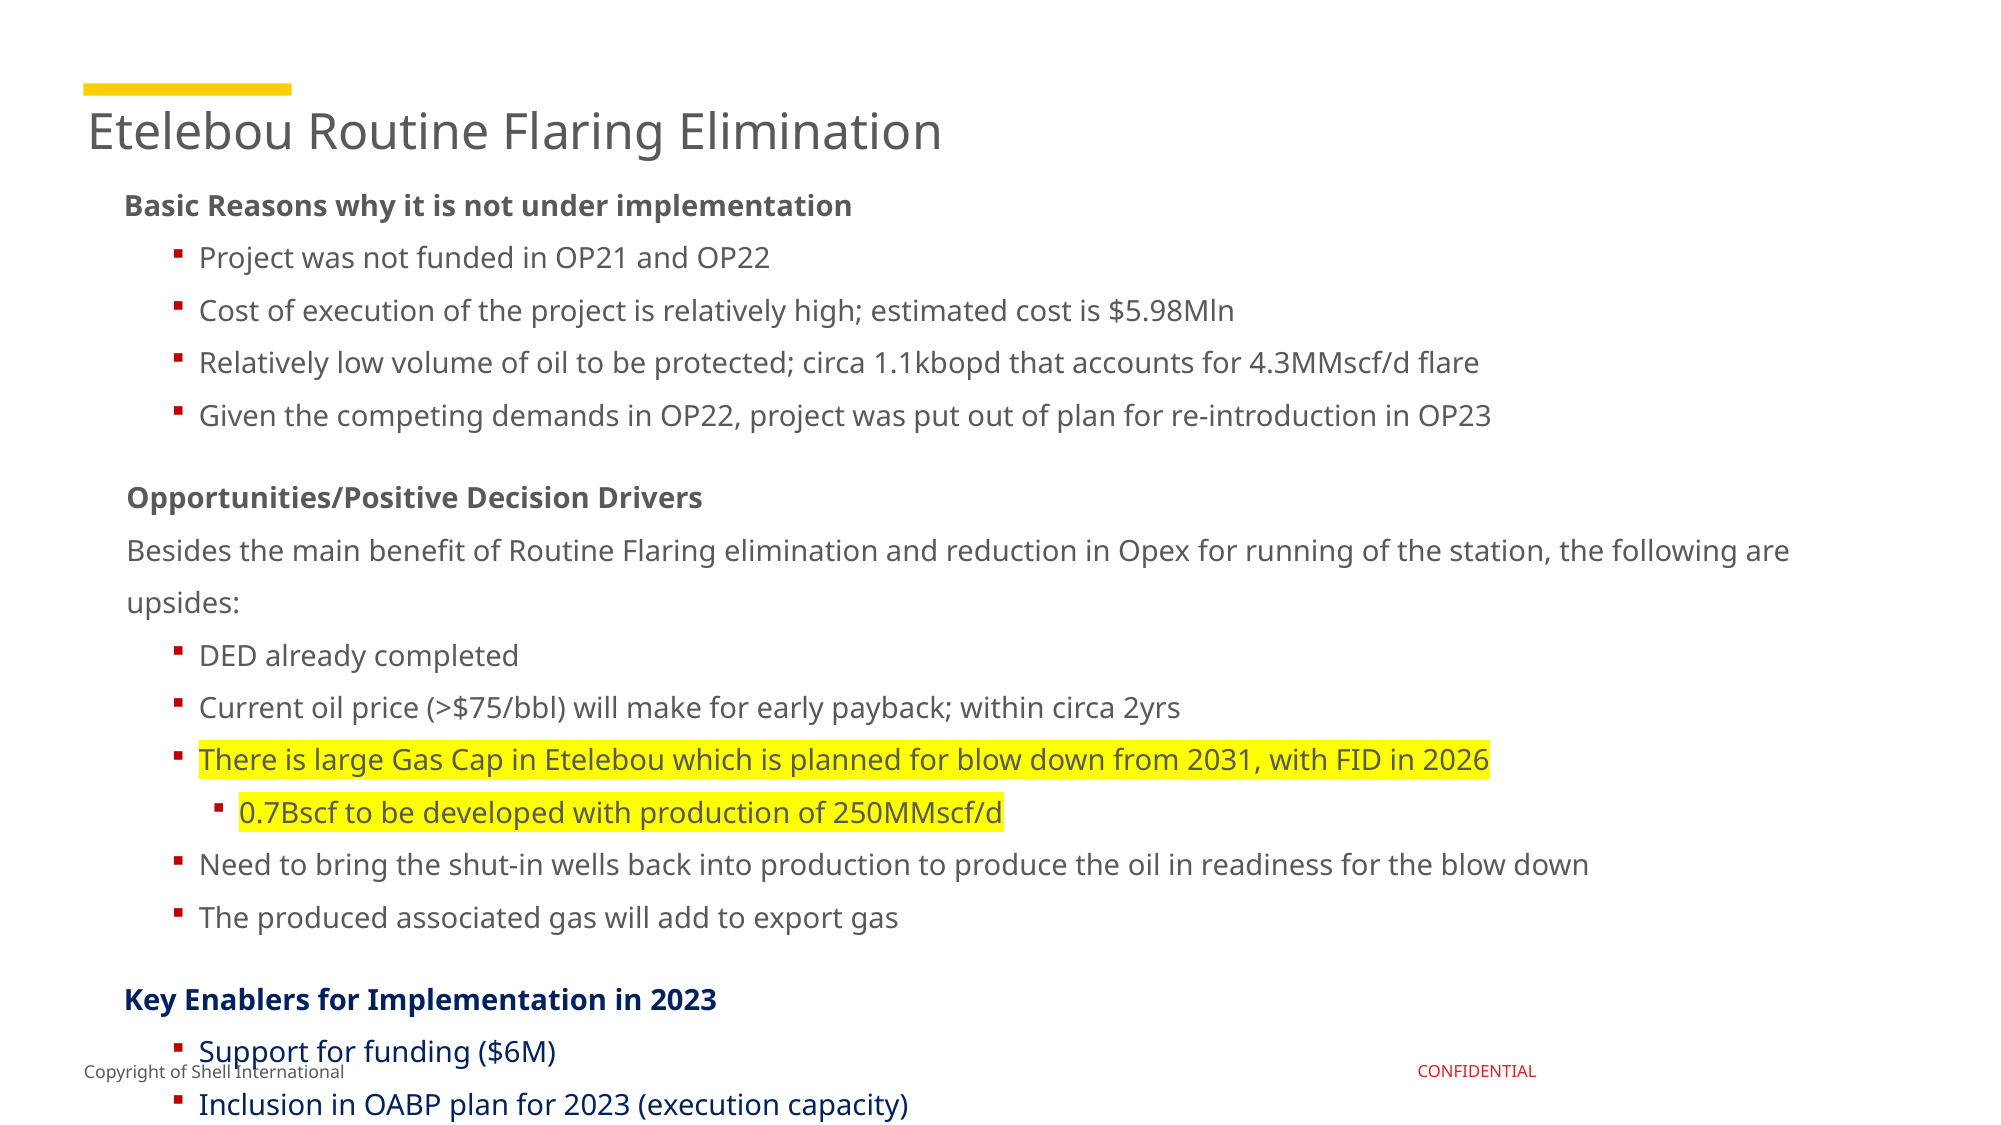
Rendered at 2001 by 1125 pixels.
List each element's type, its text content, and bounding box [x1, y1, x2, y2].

text_box Basic Reasons why it is not under implementation Project was not funded in OP21 and OP22 Cost of execution of the project is relatively high; estimated cost is $5.98Mln Relatively low volume of oil to be protected; circa 1.1kbopd that accounts for 4.3MMscf/d flare Given the competing demands in OP22, project was put out of plan for re-introduction in OP23 Opportunities/Positive Decision Drivers Besides the main benefit of Routine Flaring elimination and reduction in Opex for running of the station, the following are upsides: DED already completed Current oil price (>$75/bbl) will make for early payback; within circa 2yrs There is large Gas Cap in Etelebou which is planned for blow down from 2031, with FID in 2026 0.7Bscf to be developed with production of 250MMscf/d Need to bring the shut-in wells back into production to produce the oil in readiness for the blow down The produced associated gas will add to export gas Key Enablers for Implementation in 2023 Support for funding ($6M) Inclusion in OABP plan for 2023 (execution capacity) [99, 162, 1888, 1075]
title Etelebou Routine Flaring Elimination [87, 99, 1047, 160]
